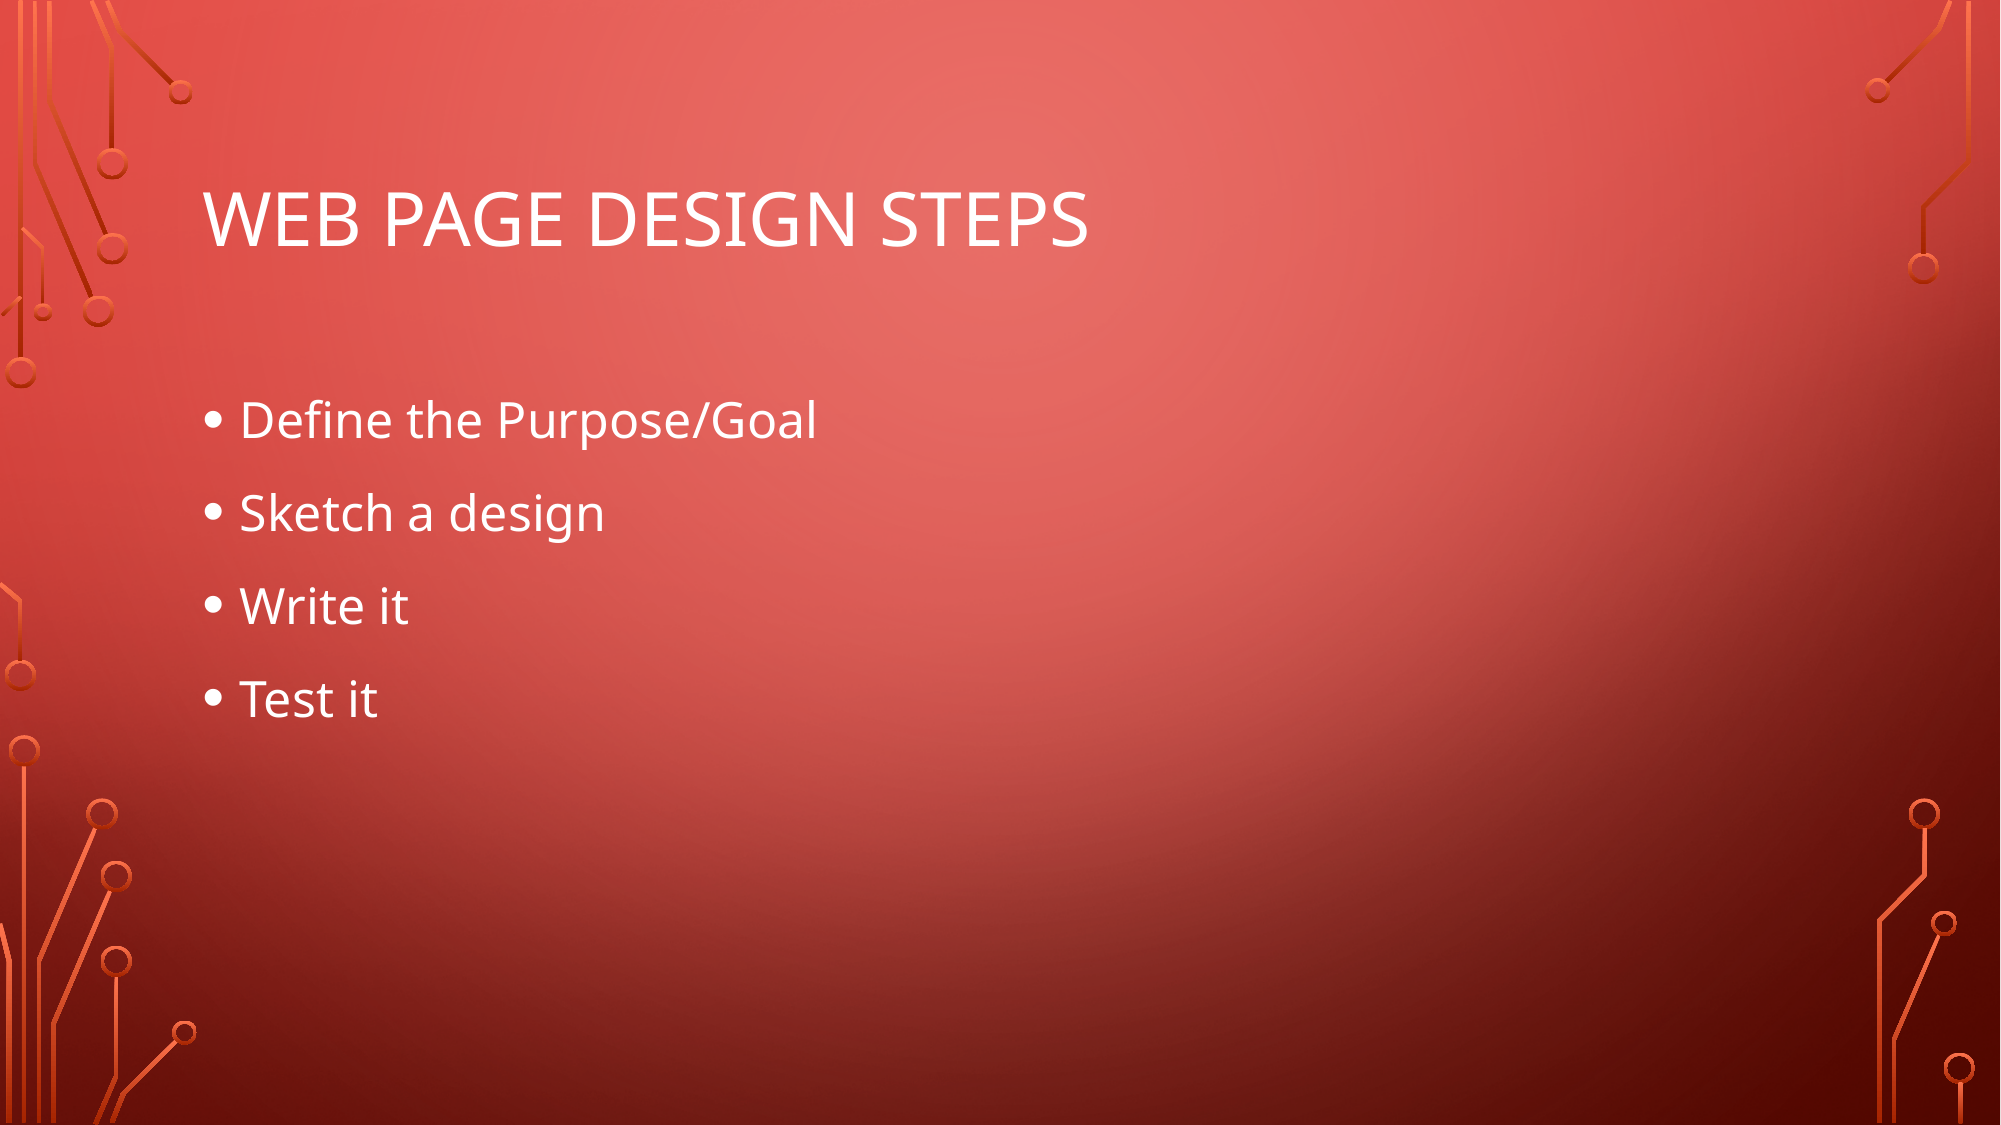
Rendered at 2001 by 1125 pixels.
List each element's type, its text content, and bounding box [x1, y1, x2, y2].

list Define the Purpose/Goal Sketch a design Write it Test it [187, 369, 1813, 950]
title Web Page Design Steps [187, 101, 1813, 344]
